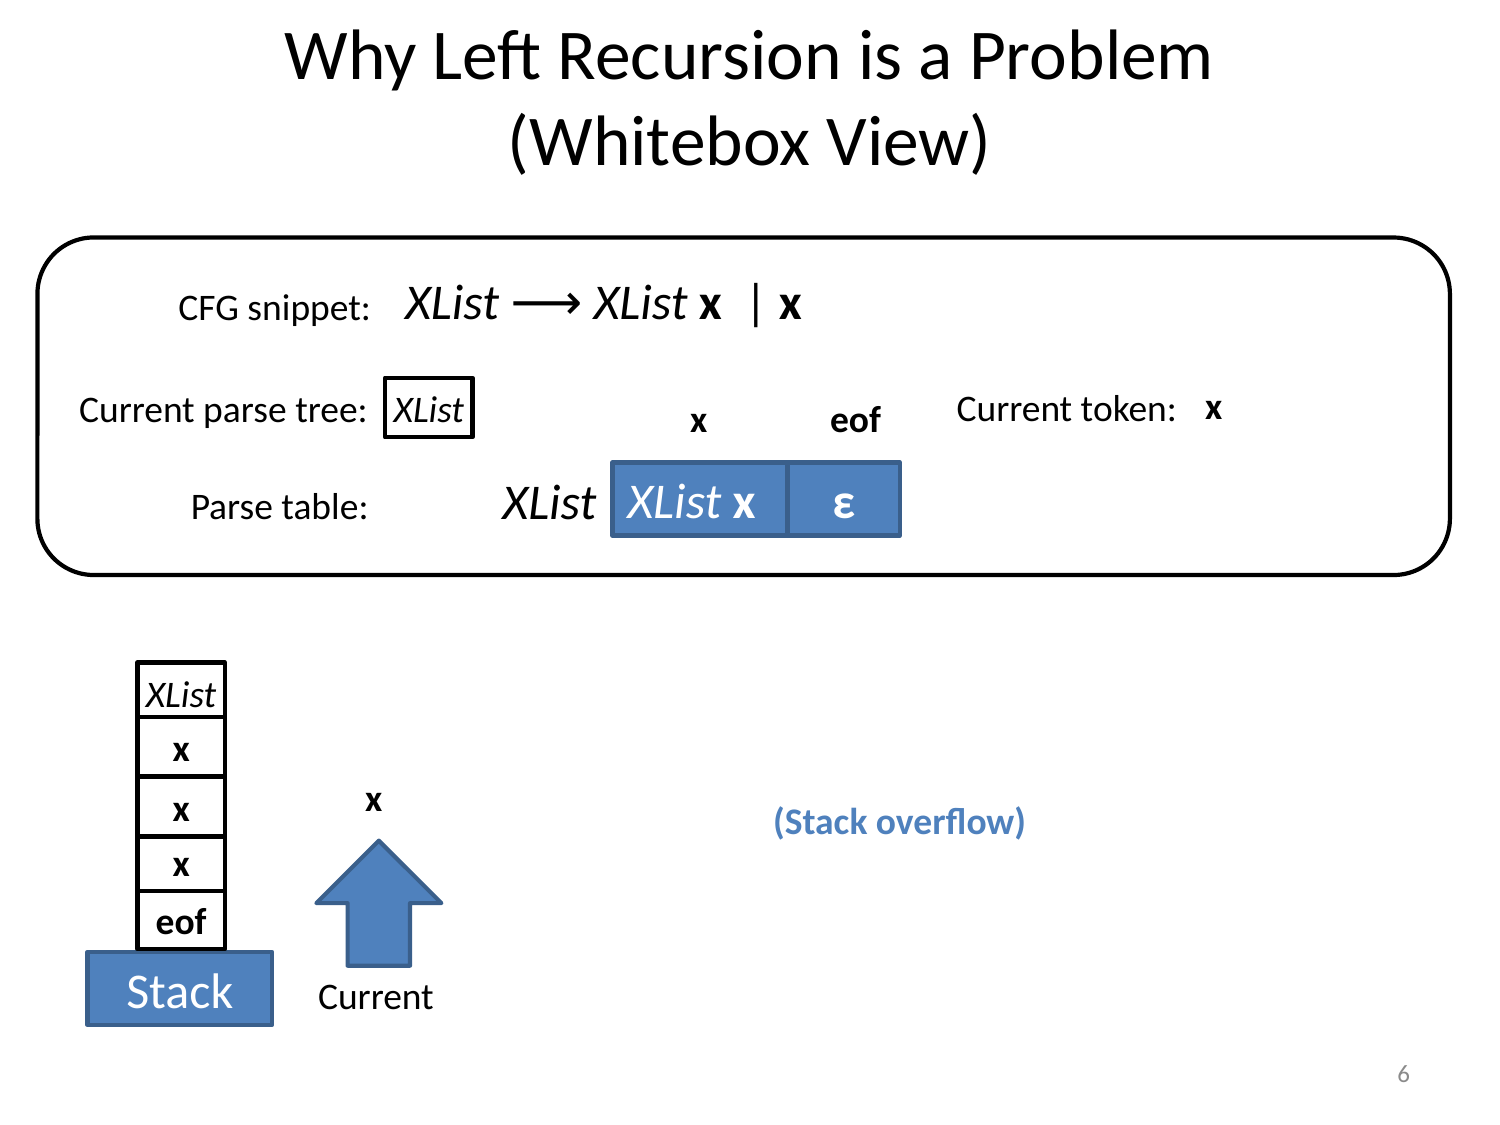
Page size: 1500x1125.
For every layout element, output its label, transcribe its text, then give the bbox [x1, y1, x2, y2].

text_box eof [815, 387, 896, 448]
text_box (Stack overflow) [758, 790, 1042, 850]
text_box Current [303, 964, 449, 1025]
text_box eof [135, 893, 227, 951]
text_box x [135, 715, 227, 779]
text_box [35, 235, 1453, 578]
text_box XList x [610, 460, 785, 538]
text_box Parse table: [176, 474, 384, 535]
text_box XList [135, 660, 227, 715]
text_box XList [383, 376, 475, 439]
slide_number 6 [1074, 1042, 1425, 1103]
text_box CFG snippet: [163, 275, 387, 336]
text_box Stack [85, 950, 274, 1027]
text_box XList ⟶ XList x | x [390, 262, 991, 338]
text_box x [350, 766, 398, 826]
text_box ε [785, 460, 902, 538]
text_box x [135, 779, 227, 839]
text_box [314, 838, 444, 964]
text_box x [1190, 374, 1238, 435]
text_box Current token: [941, 376, 1193, 437]
text_box Current parse tree: [64, 377, 384, 438]
text_box XList [487, 462, 610, 538]
text_box x [135, 839, 227, 893]
title Why Left Recursion is a Problem (Whitebox View) [0, 0, 1500, 188]
text_box x [675, 387, 723, 448]
